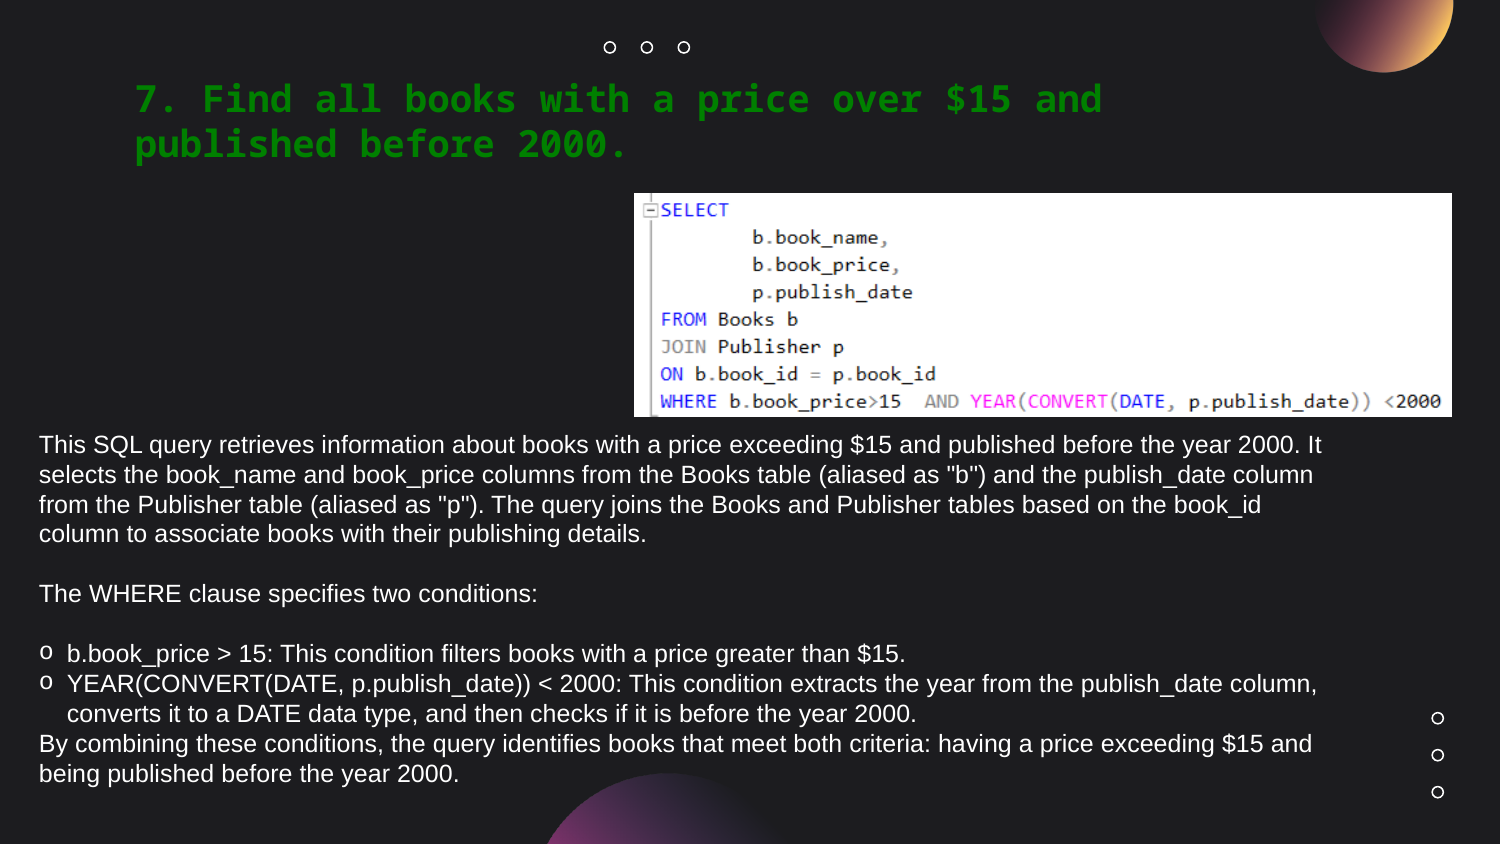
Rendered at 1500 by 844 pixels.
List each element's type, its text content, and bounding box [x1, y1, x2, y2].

picture [529, 795, 806, 844]
picture [633, 193, 1453, 417]
text_box This SQL query retrieves information about books with a price exceeding $15 and published before the year 2000. It selects the book_name and book_price columns from the Books table (aliased as "b") and the publish_date column from the Publisher table (aliased as "p"). The query joins the Books and Publisher tables based on the book_id column to associate books with their publishing details. The WHERE clause specifies two conditions: b.book_price > 15: This condition filters books with a price greater than $15. YEAR(CONVERT(DATE, p.publish_date)) < 2000: This condition extracts the year from the publish_date column, converts it to a DATE data type, and then checks if it is before the year 2000. By combining these conditions, the query identifies books that meet both criteria: having a price exceeding $15 and being published before the year 2000. [24, 420, 1359, 795]
picture [1311, 0, 1468, 88]
text_box 7. Find all books with a price over $15 and published before 2000. [119, 67, 1263, 173]
